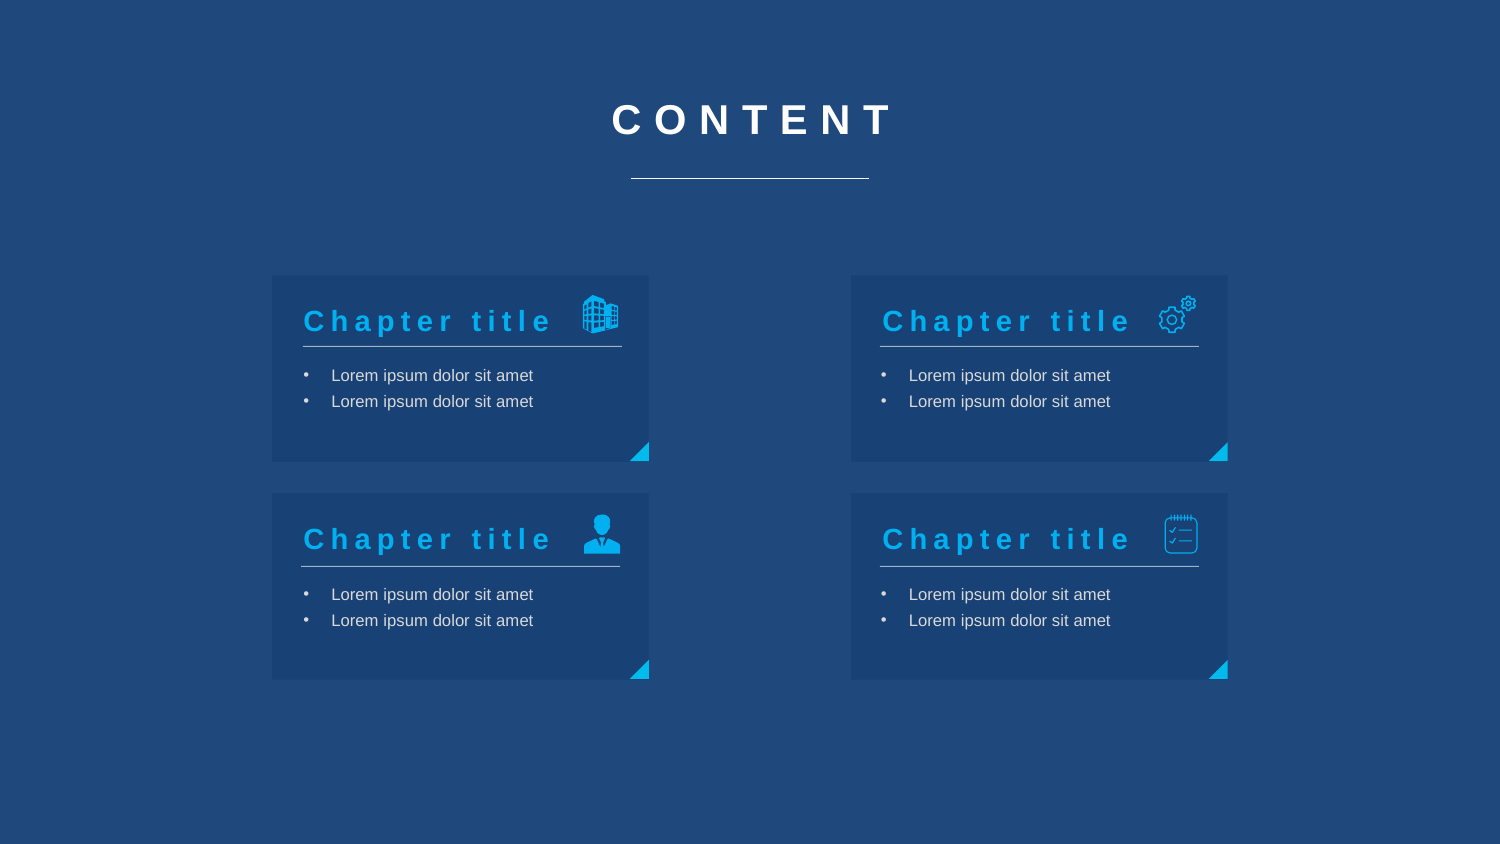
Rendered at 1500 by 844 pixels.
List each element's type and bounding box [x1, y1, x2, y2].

text_box [271, 275, 649, 463]
text_box [262, 85, 1238, 179]
text_box [850, 492, 1228, 680]
text_box [271, 492, 649, 680]
text_box [850, 275, 1228, 463]
